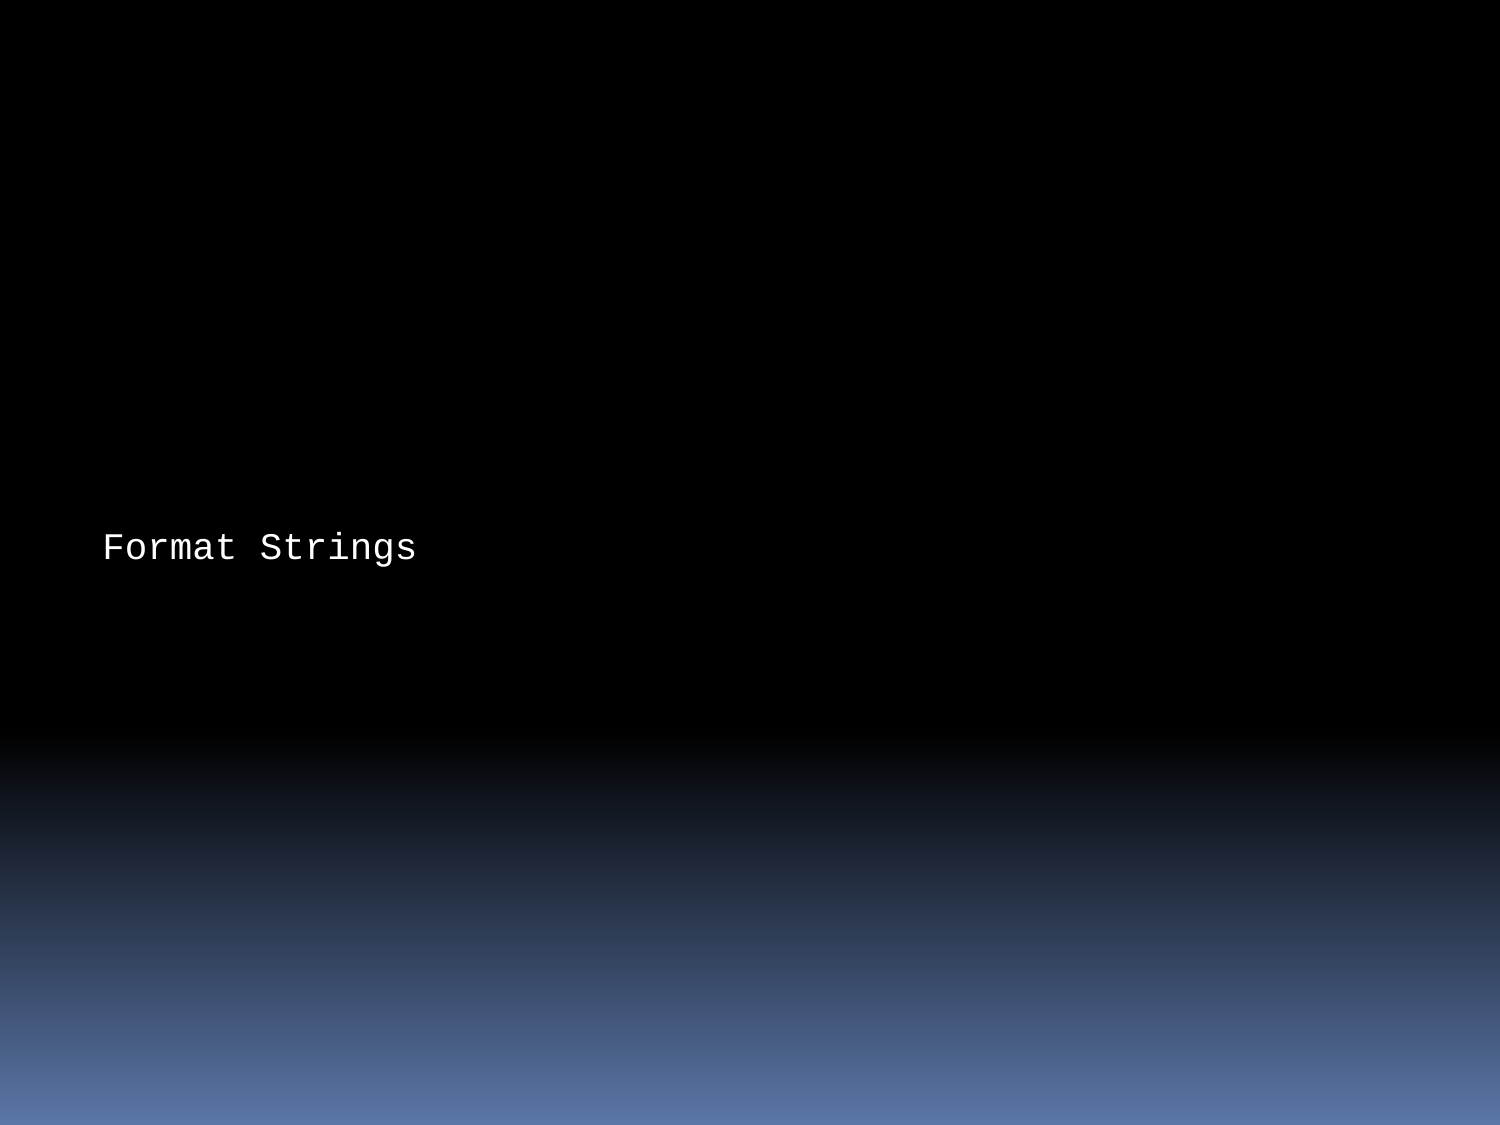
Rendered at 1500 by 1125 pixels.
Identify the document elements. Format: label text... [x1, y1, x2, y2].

text_box Format Strings [87, 514, 1338, 575]
